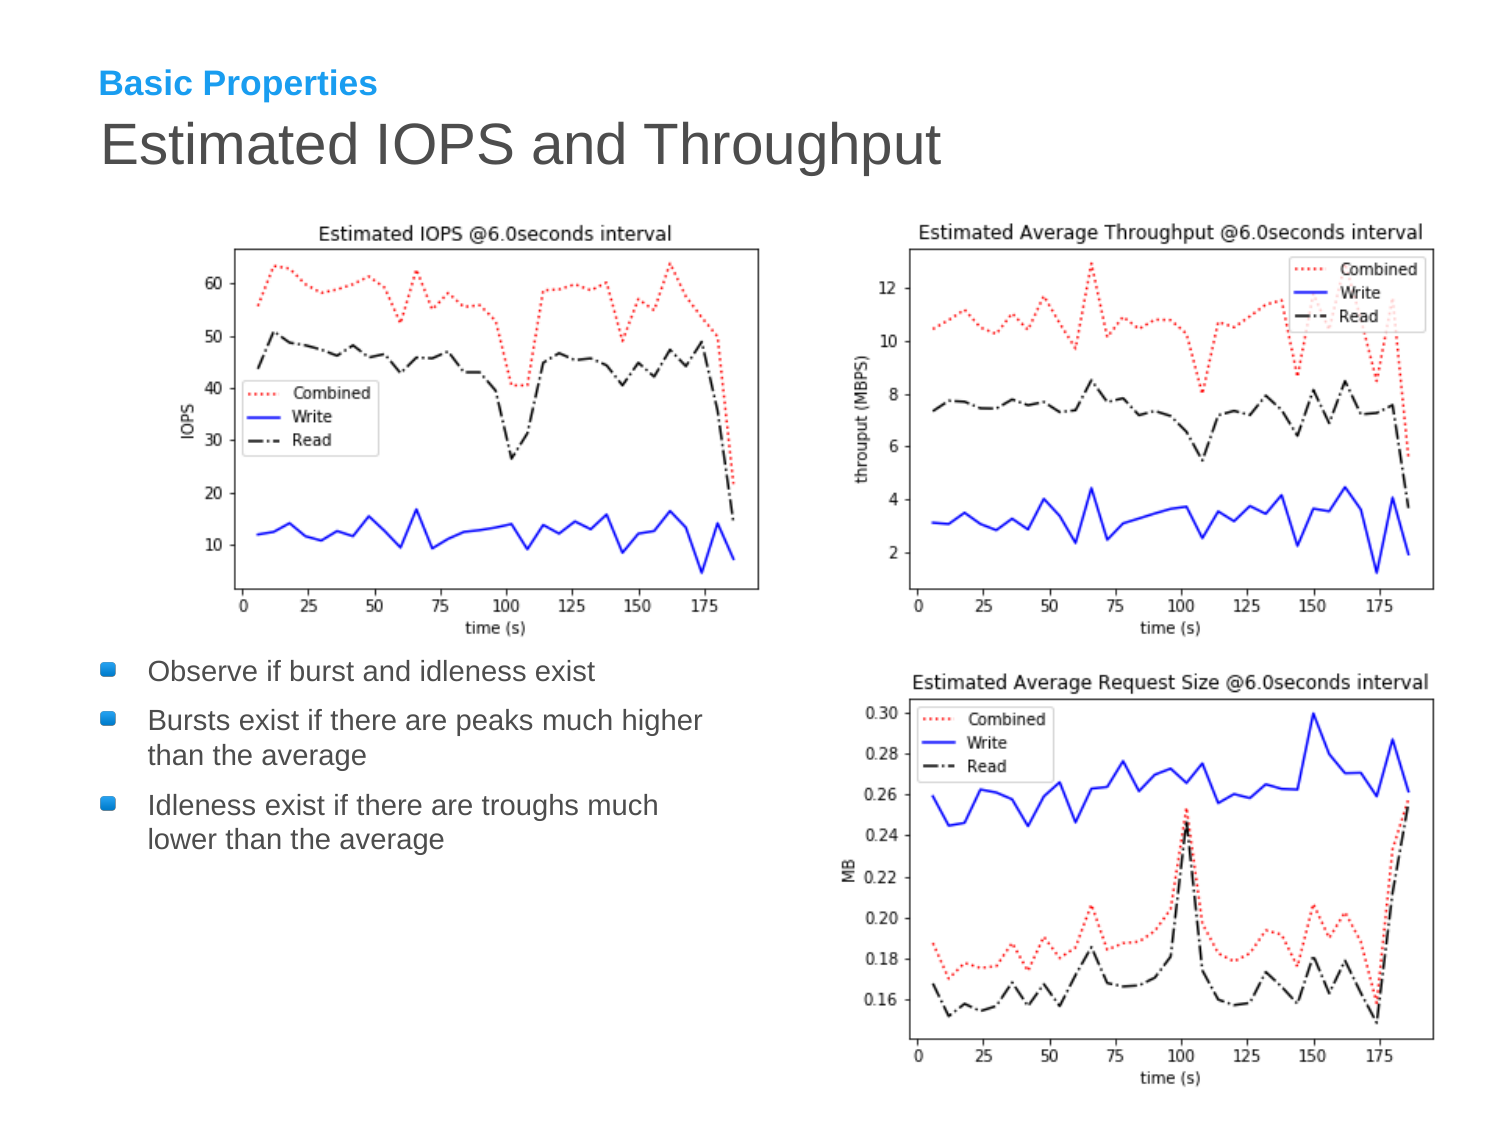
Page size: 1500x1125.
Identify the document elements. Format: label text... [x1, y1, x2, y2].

title Estimated IOPS and Throughput [85, 105, 1408, 194]
picture [100, 796, 116, 811]
list Basic Properties [98, 38, 1420, 104]
picture [85, 194, 1500, 1096]
picture [100, 711, 116, 726]
picture [100, 662, 116, 677]
list Observe if burst and idleness exist Bursts exist if there are peaks much higher than the average Idleness exist if there are troughs much lower than the average [85, 644, 730, 1025]
